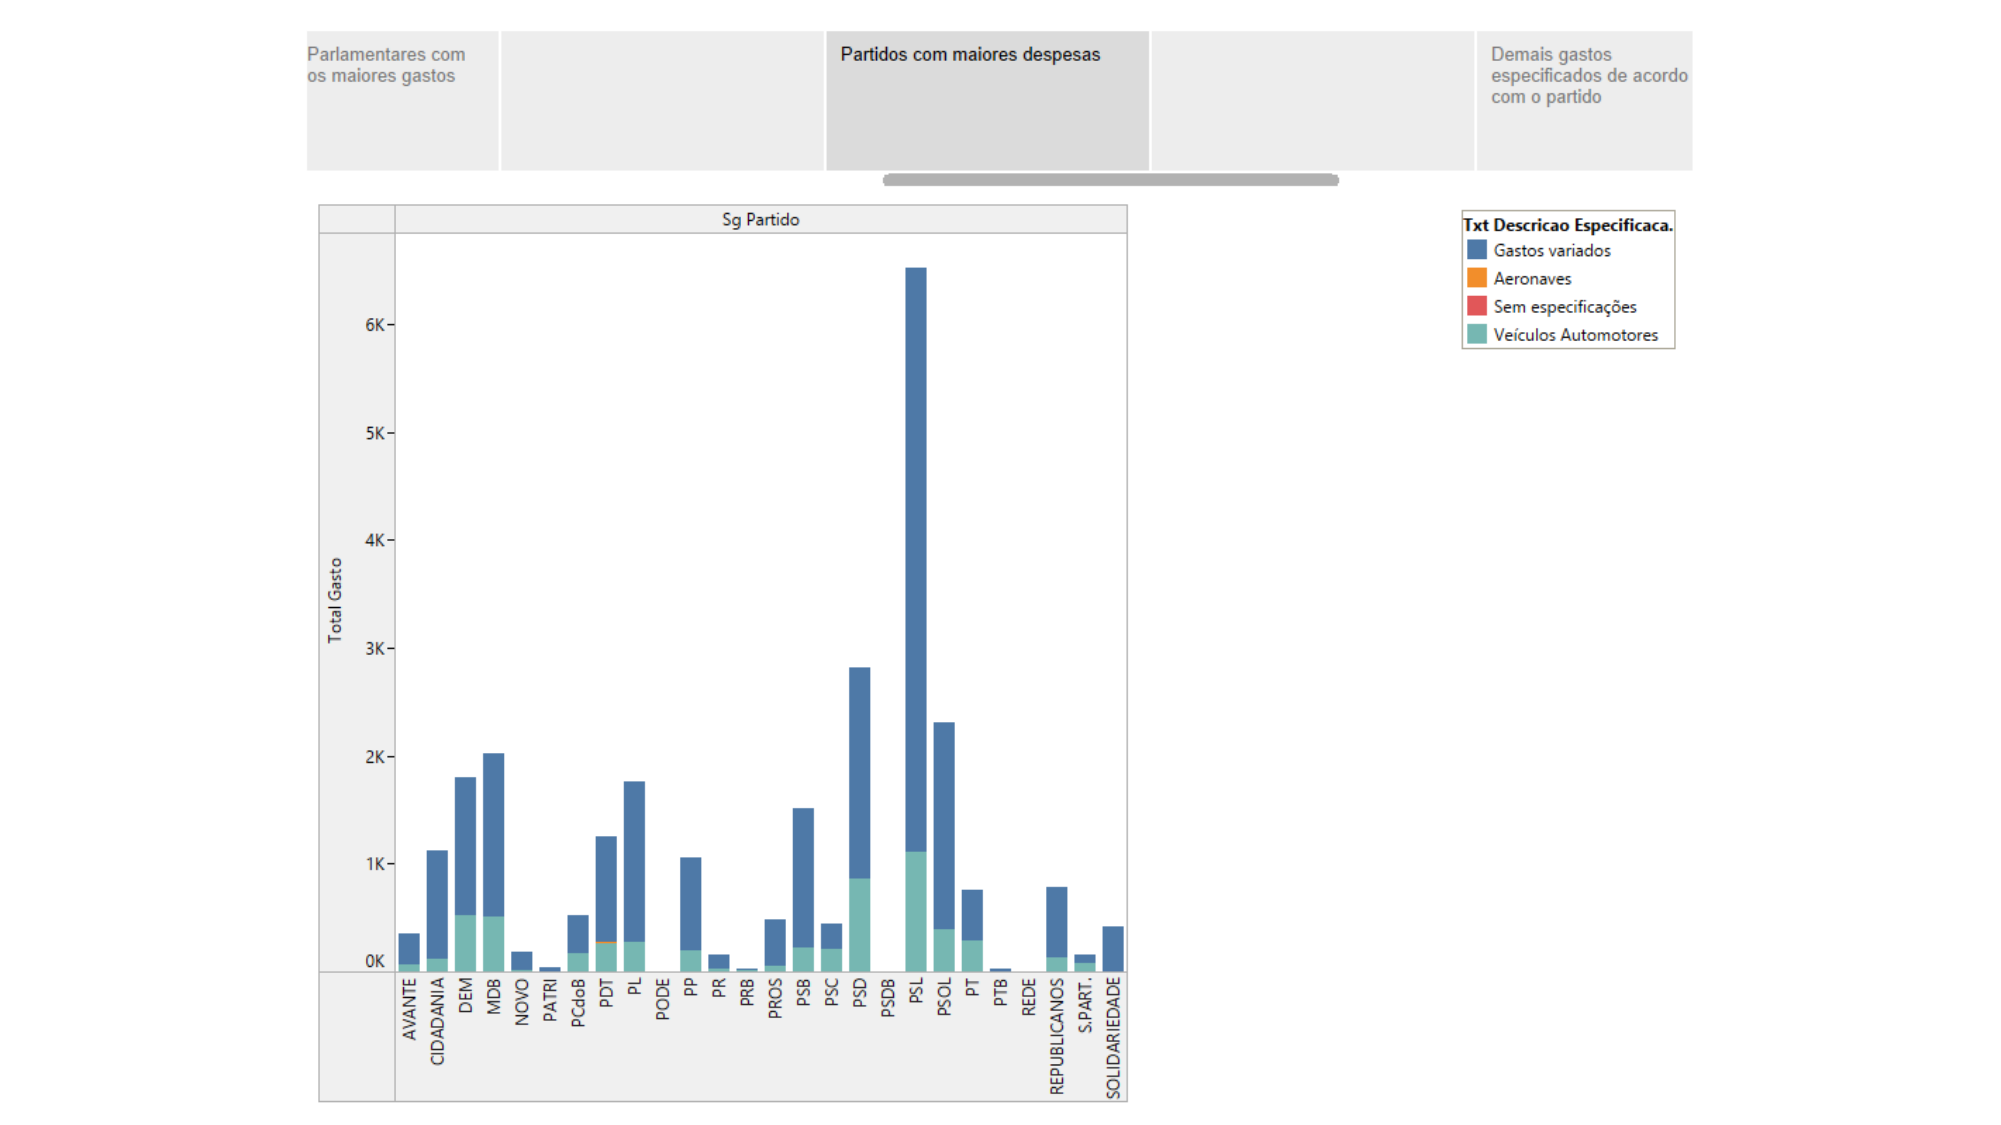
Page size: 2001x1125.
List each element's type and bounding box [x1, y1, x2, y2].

picture [296, 0, 1704, 1125]
